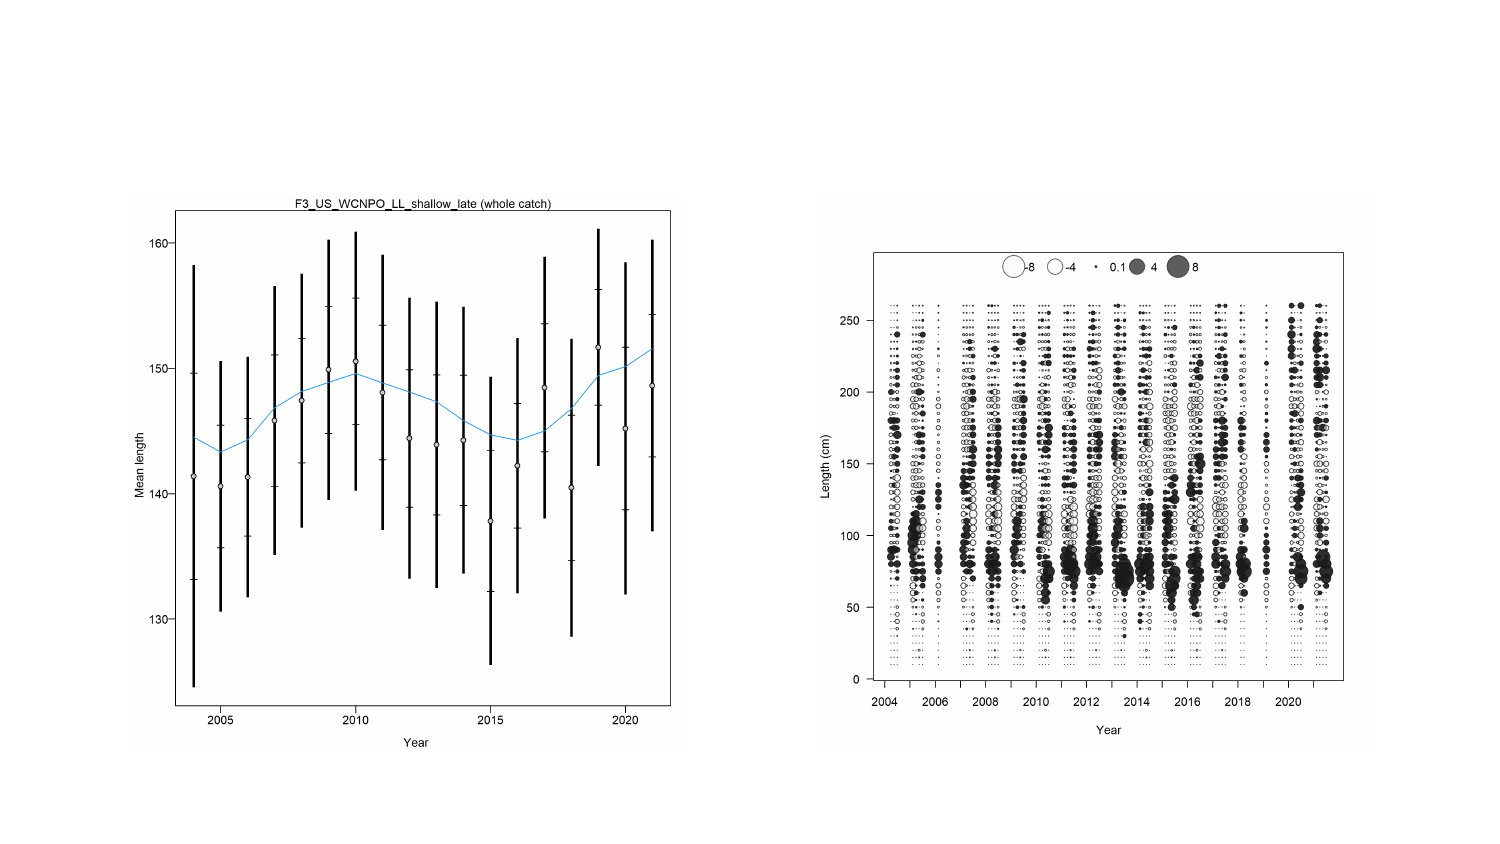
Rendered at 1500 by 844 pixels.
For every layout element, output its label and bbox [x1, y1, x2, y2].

picture [816, 195, 1374, 753]
picture [128, 195, 686, 753]
